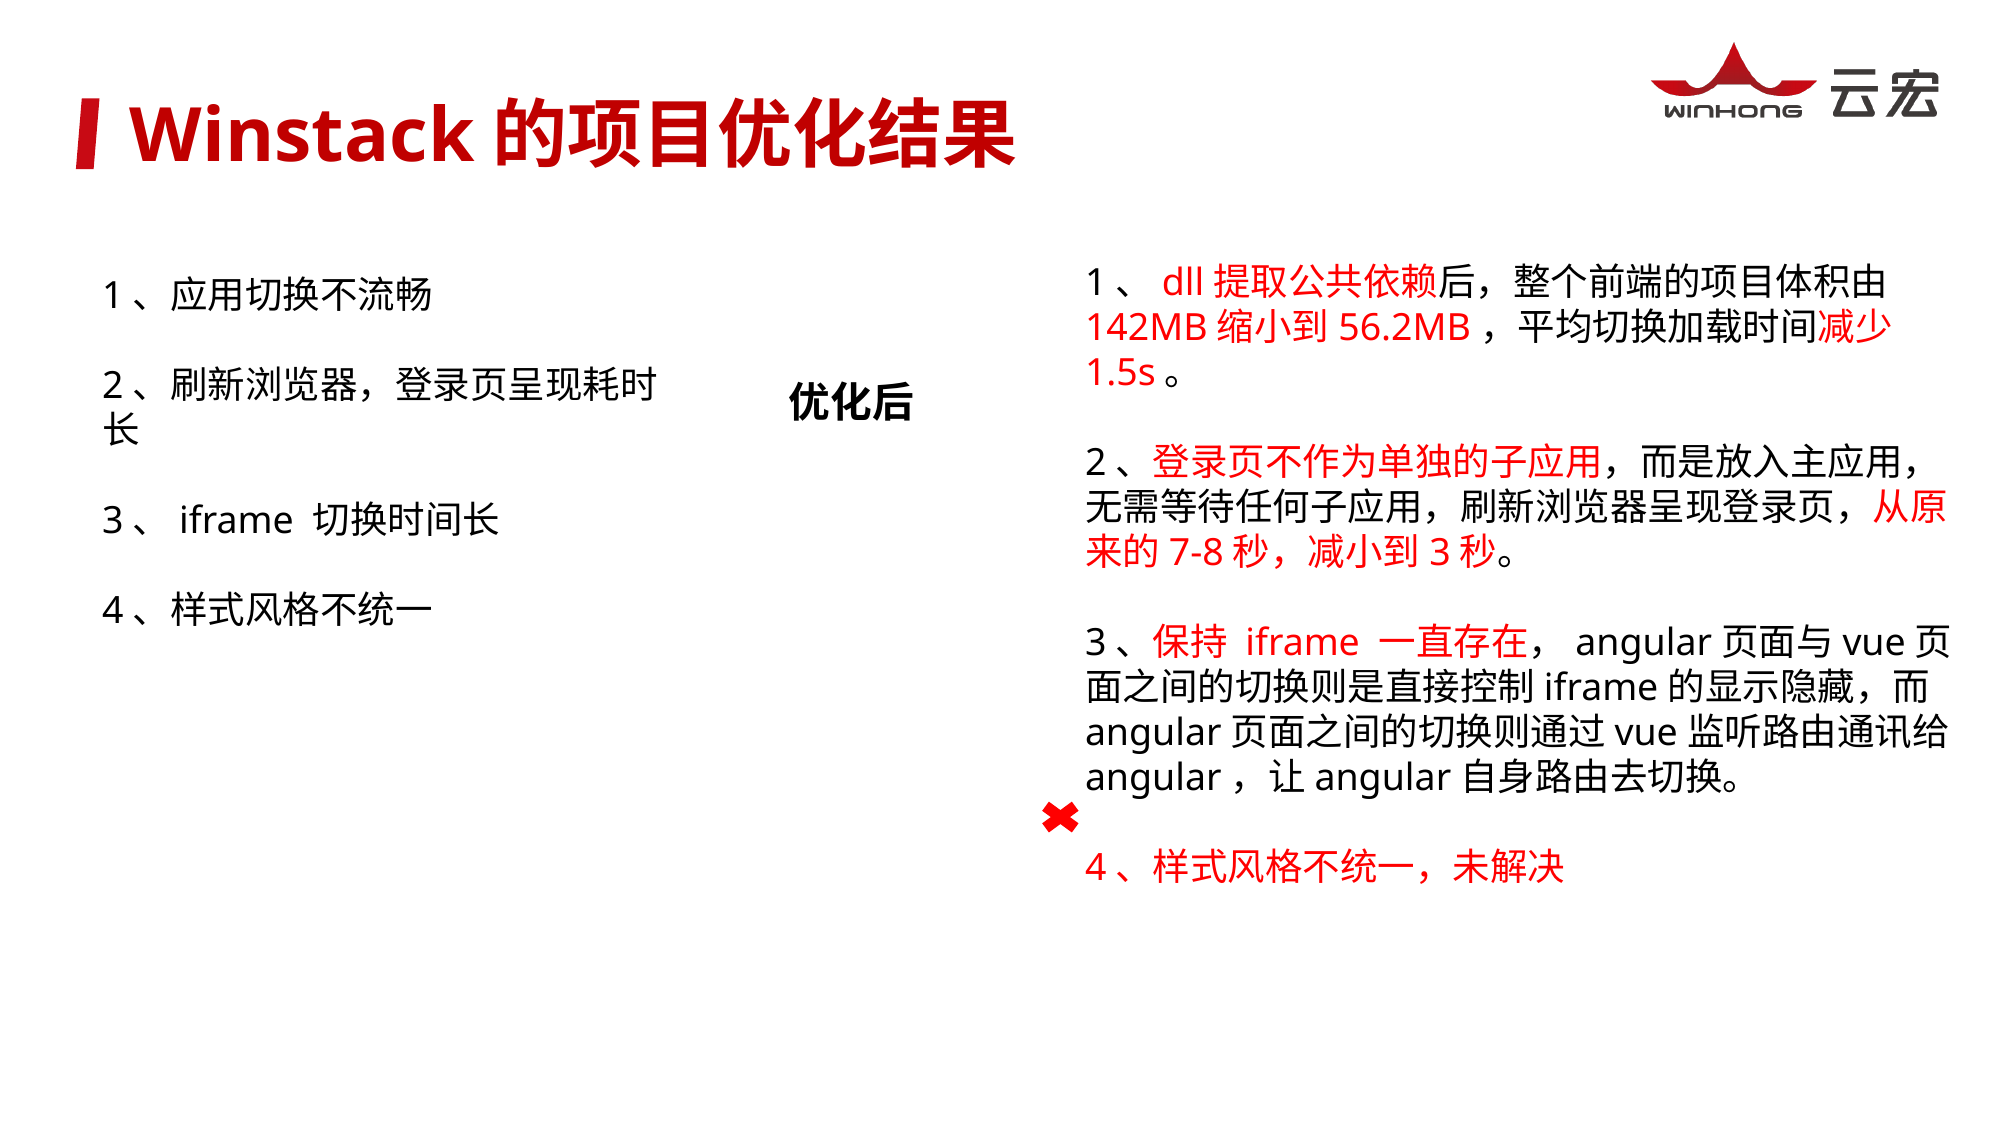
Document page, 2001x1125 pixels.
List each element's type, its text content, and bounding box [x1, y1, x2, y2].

picture [1638, 0, 1954, 178]
text_box 1、dll提取公共依赖后，整个前端的项目体积由 142MB缩小到56.2MB，平均切换加载时间减少1.5s。 2、登录页不作为单独的子应用，而是放入主应用，无需等待任何子应用，刷新浏览器呈现登录页，从原来的7-8秒，减小到3秒。 3、保持 iframe 一直存在，angular页面与vue页面之间的切换则是直接控制iframe的显示隐藏，而angular页面之间的切换则通过vue监听路由通讯给angular，让angular自身路由去切换。 4、样式风格不统一，未解决 [1070, 250, 1980, 896]
text_box 1、应用切换不流畅 2、刷新浏览器，登录页呈现耗时长 3、iframe 切换时间长 4、样式风格不统一 [87, 263, 702, 639]
text_box 优化后 [774, 368, 929, 434]
text_box [1042, 801, 1079, 833]
text_box Winstack的项目优化结果 [130, 78, 1034, 183]
